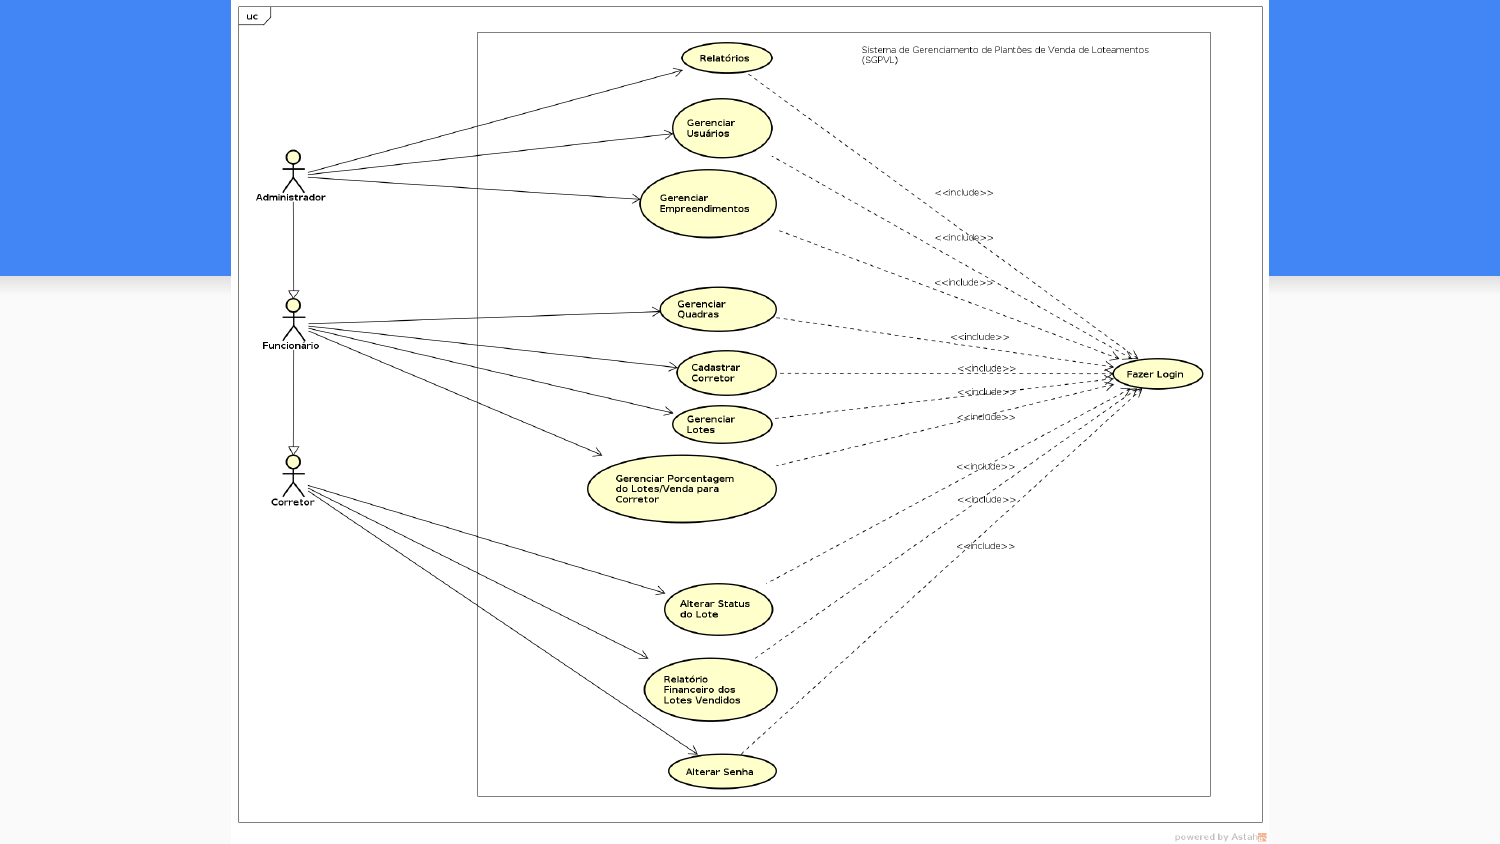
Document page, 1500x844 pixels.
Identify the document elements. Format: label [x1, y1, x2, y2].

picture [231, 0, 1269, 844]
